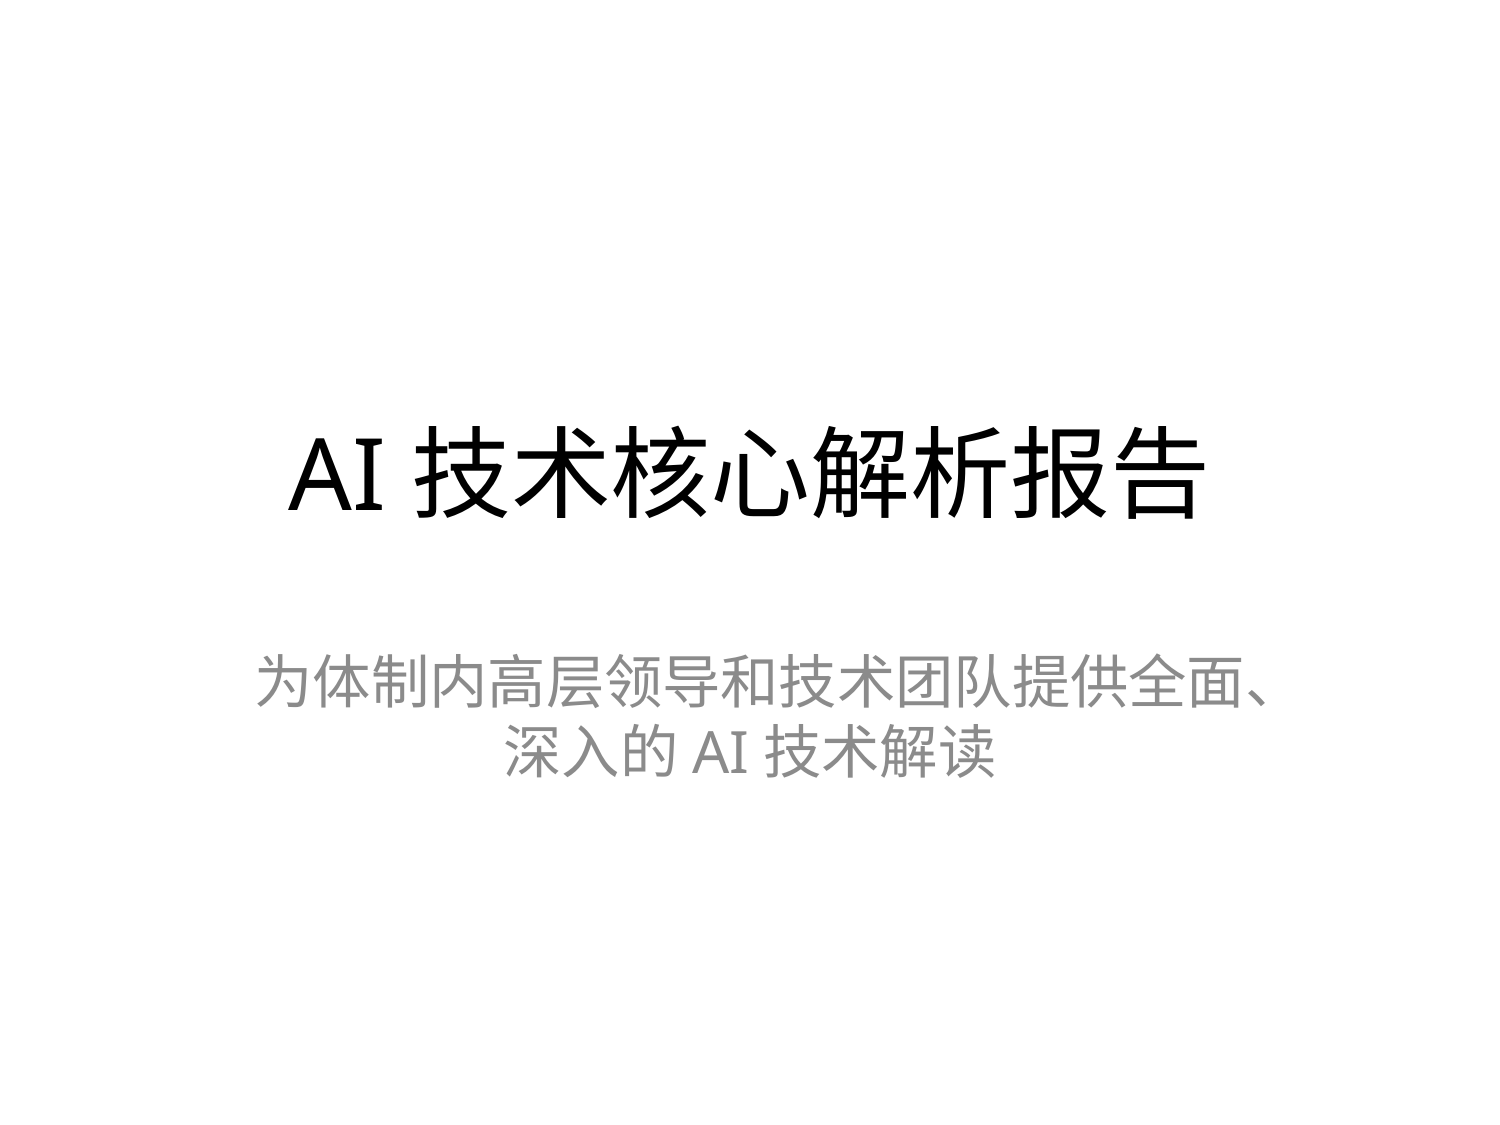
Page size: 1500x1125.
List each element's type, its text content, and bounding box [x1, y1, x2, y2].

title AI技术核心解析报告 [112, 349, 1388, 591]
subtitle 为体制内高层领导和技术团队提供全面、深入的AI技术解读 [225, 637, 1275, 925]
